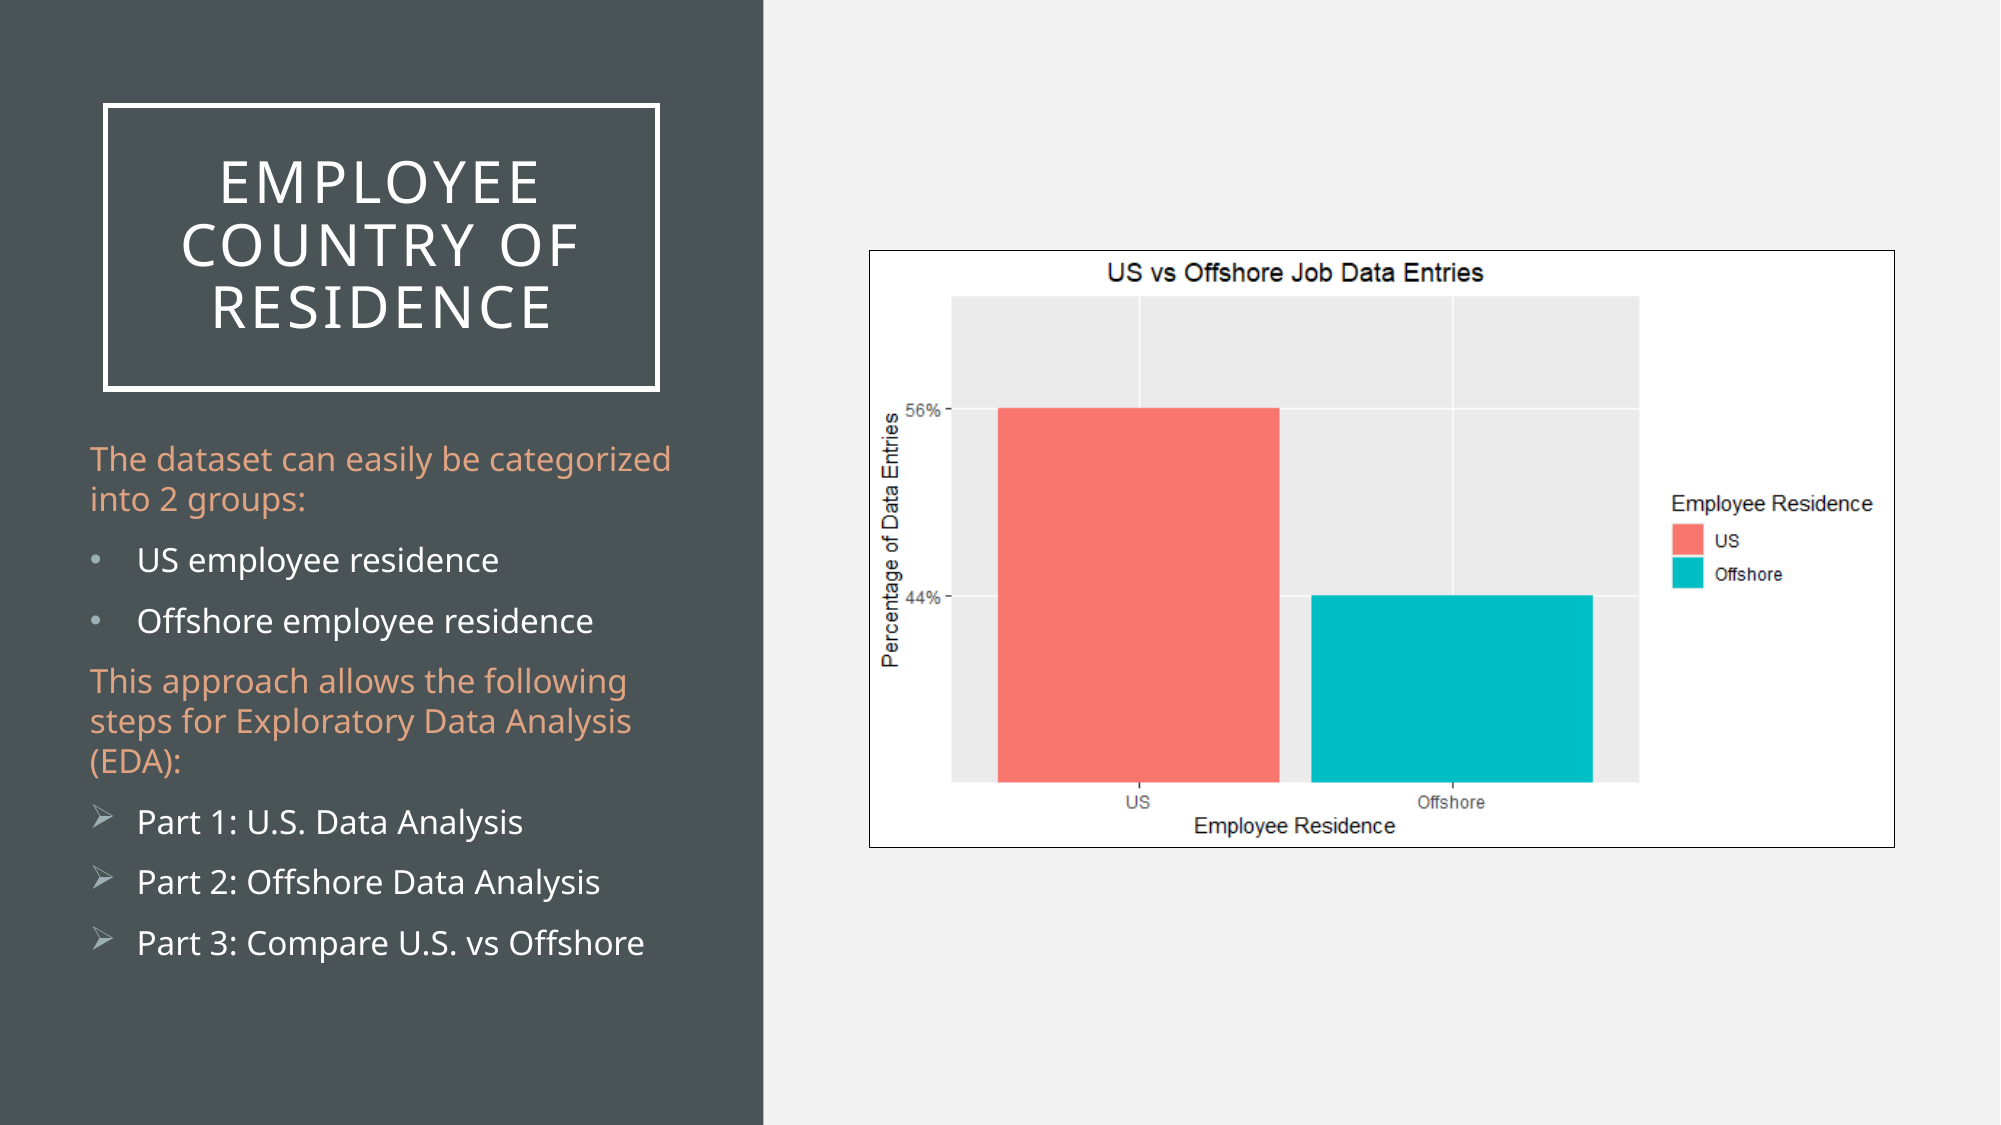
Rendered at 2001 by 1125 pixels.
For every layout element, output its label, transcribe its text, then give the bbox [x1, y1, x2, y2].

text_box [764, 0, 2000, 1125]
title EMPLOYEE COUNTRY OF RESIDENCE [103, 103, 660, 392]
list The dataset can easily be categorized into 2 groups: US employee residence Offshore employee residence This approach allows the following steps for Exploratory Data Analysis (EDA): Part 1: U.S. Data Analysis Part 2: Offshore Data Analysis Part 3: Compare U.S. vs Offshore [61, 431, 702, 1083]
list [869, 250, 1895, 848]
text_box [0, 0, 764, 1125]
